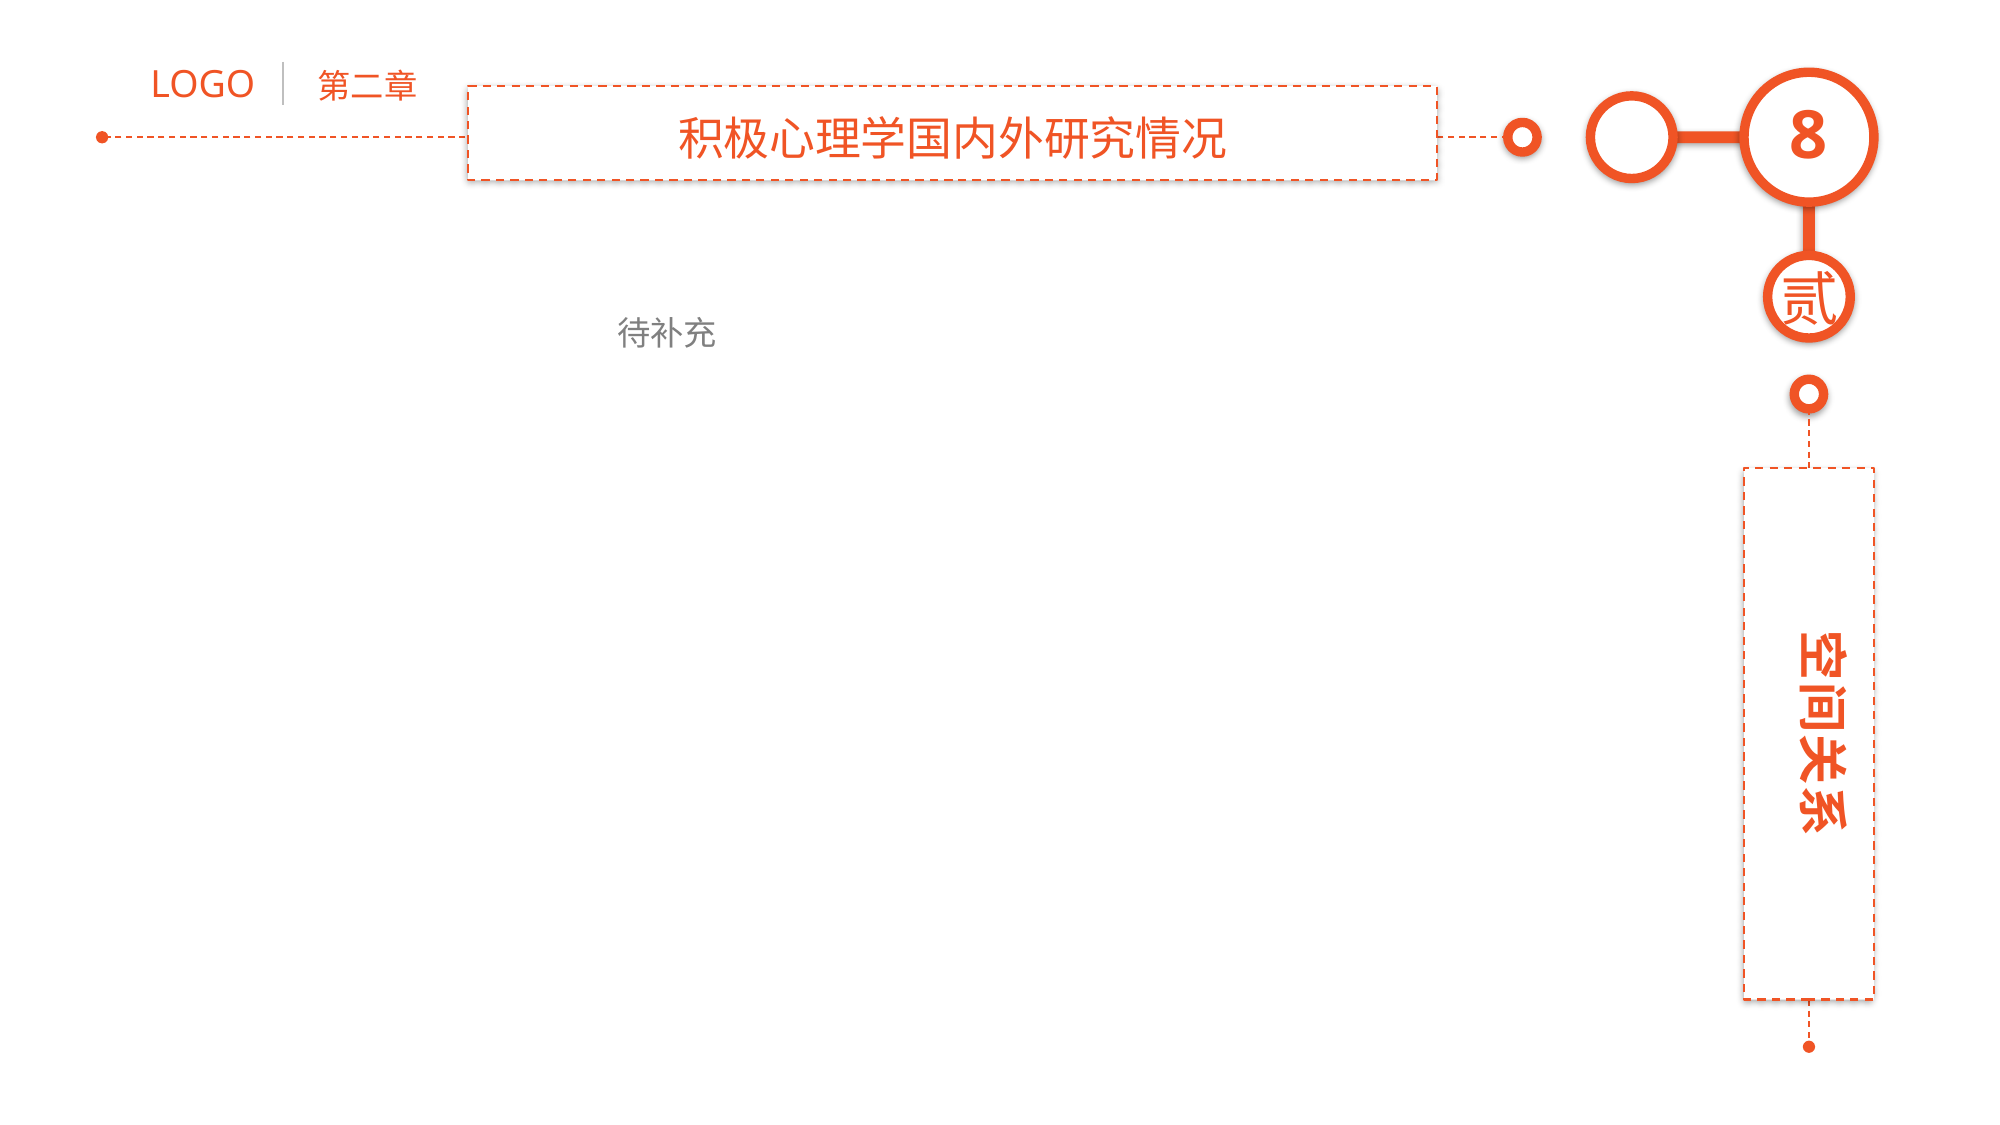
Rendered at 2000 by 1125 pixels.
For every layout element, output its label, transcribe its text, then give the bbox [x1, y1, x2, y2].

text_box 待补充 [527, 290, 1201, 360]
text_box 积极心理学国内外研究情况 [468, 90, 1437, 173]
